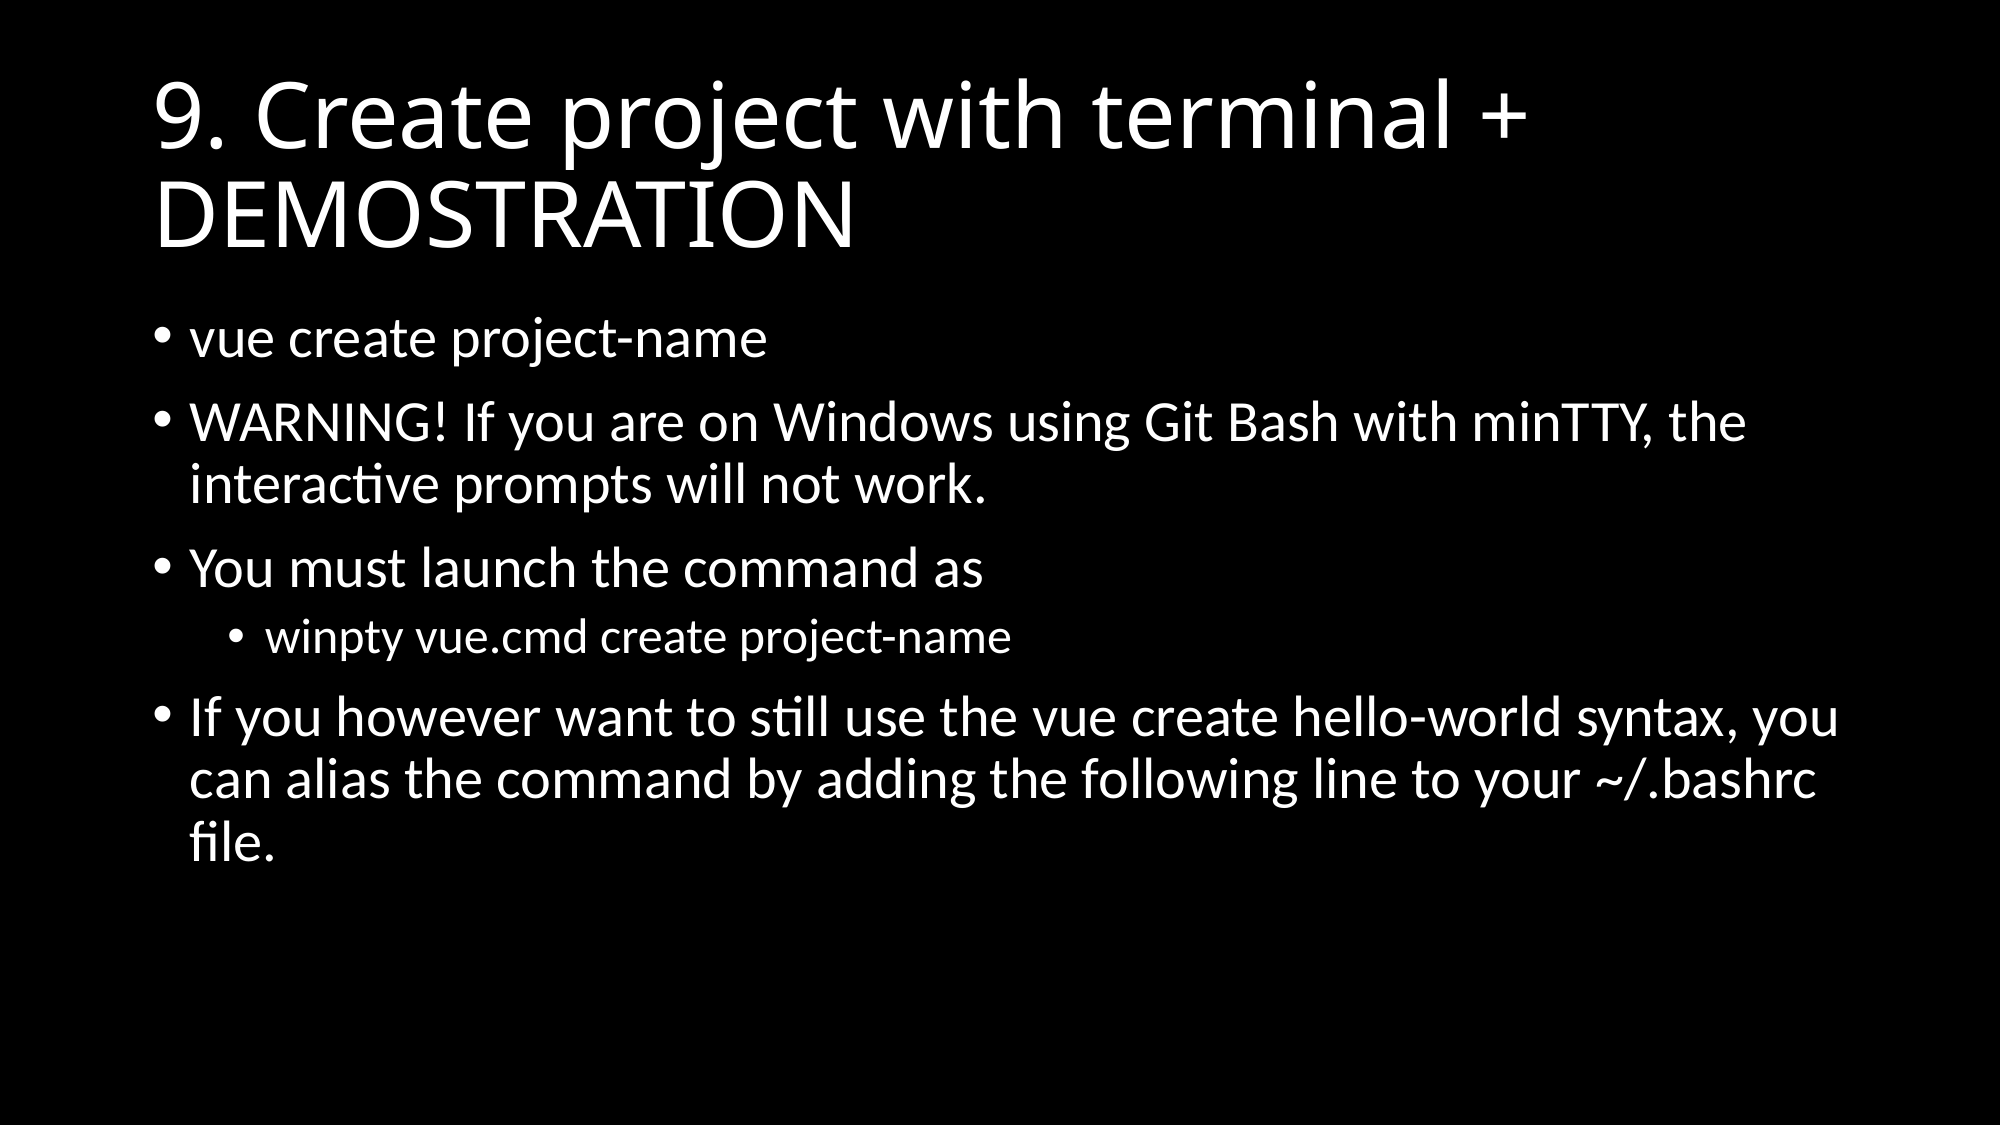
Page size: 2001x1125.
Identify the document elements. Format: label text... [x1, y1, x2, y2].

title 9. Create project with terminal + DEMOSTRATION [137, 59, 1863, 278]
list vue create project-name WARNING! If you are on Windows using Git Bash with minTTY, the interactive prompts will not work. You must launch the command as winpty vue.cmd create project-name If you however want to still use the vue create hello-world syntax, you can alias the command by adding the following line to your ~/.bashrc file. [137, 299, 1863, 1014]
